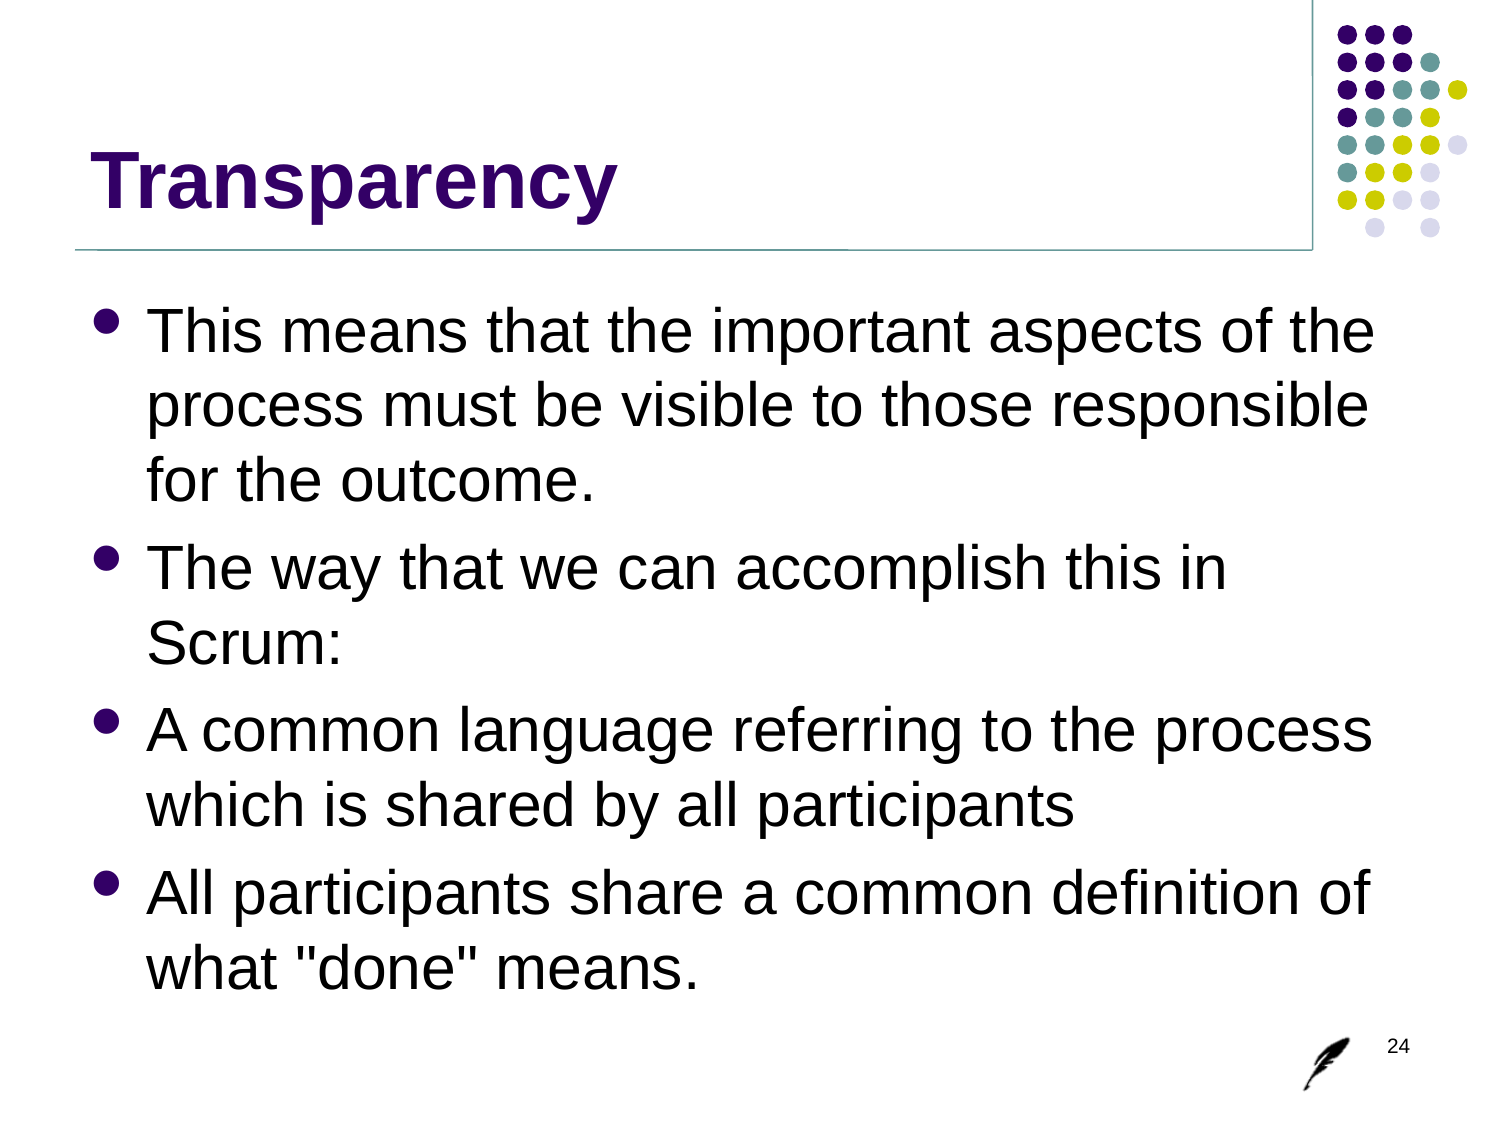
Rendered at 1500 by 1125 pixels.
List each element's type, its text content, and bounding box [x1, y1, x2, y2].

title Transparency [75, 20, 1313, 233]
slide_number 24 [1074, 1025, 1425, 1100]
list This means that the important aspects of the process must be visible to those responsible for the outcome. The way that we can accomplish this in Scrum: A common language referring to the process which is shared by all participants All participants share a common definition of what "done" means. [75, 282, 1425, 1006]
